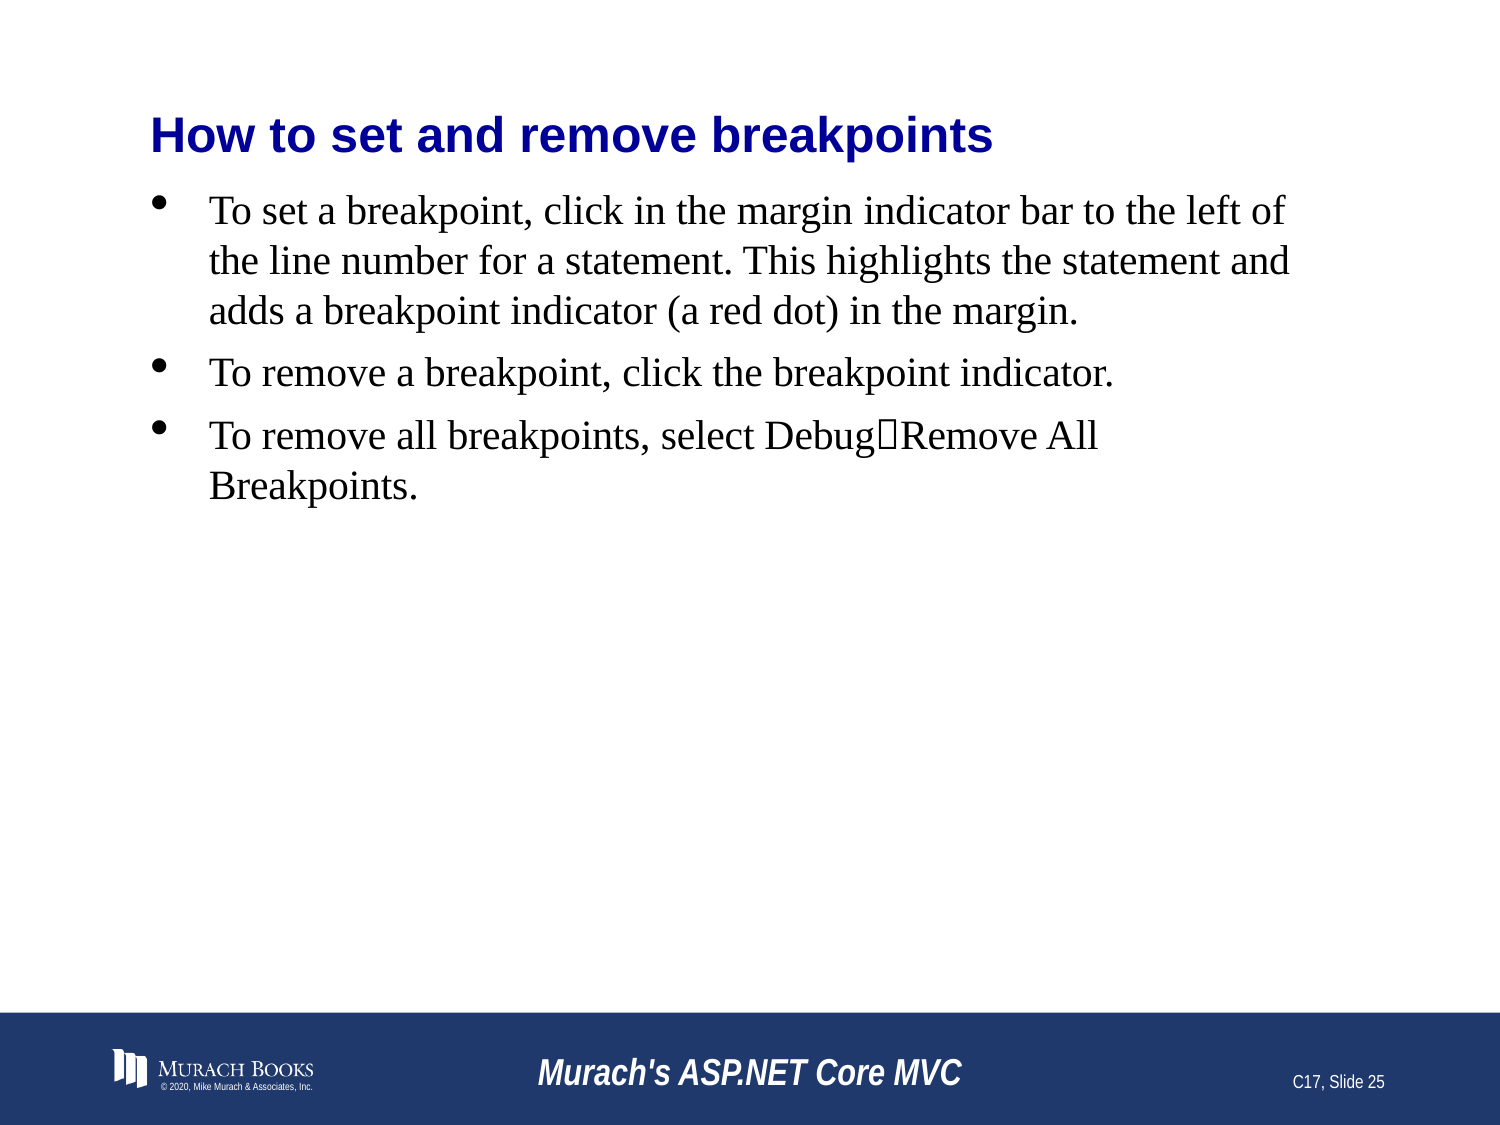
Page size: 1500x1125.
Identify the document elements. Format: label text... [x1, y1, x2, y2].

list To set a breakpoint, click in the margin indicator bar to the left of the line number for a statement. This highlights the statement and adds a breakpoint indicator (a red dot) in the margin. To remove a breakpoint, click the breakpoint indicator. To remove all breakpoints, select DebugRemove All Breakpoints. [137, 174, 1350, 975]
footer © 2020, Mike Murach & Associates, Inc. [12, 1025, 463, 1100]
slide_number Murach's ASP.NET Core MVC [463, 1025, 1050, 1100]
title How to set and remove breakpoints [150, 102, 1350, 164]
slide_number C17, Slide 25 [1087, 1025, 1400, 1100]
